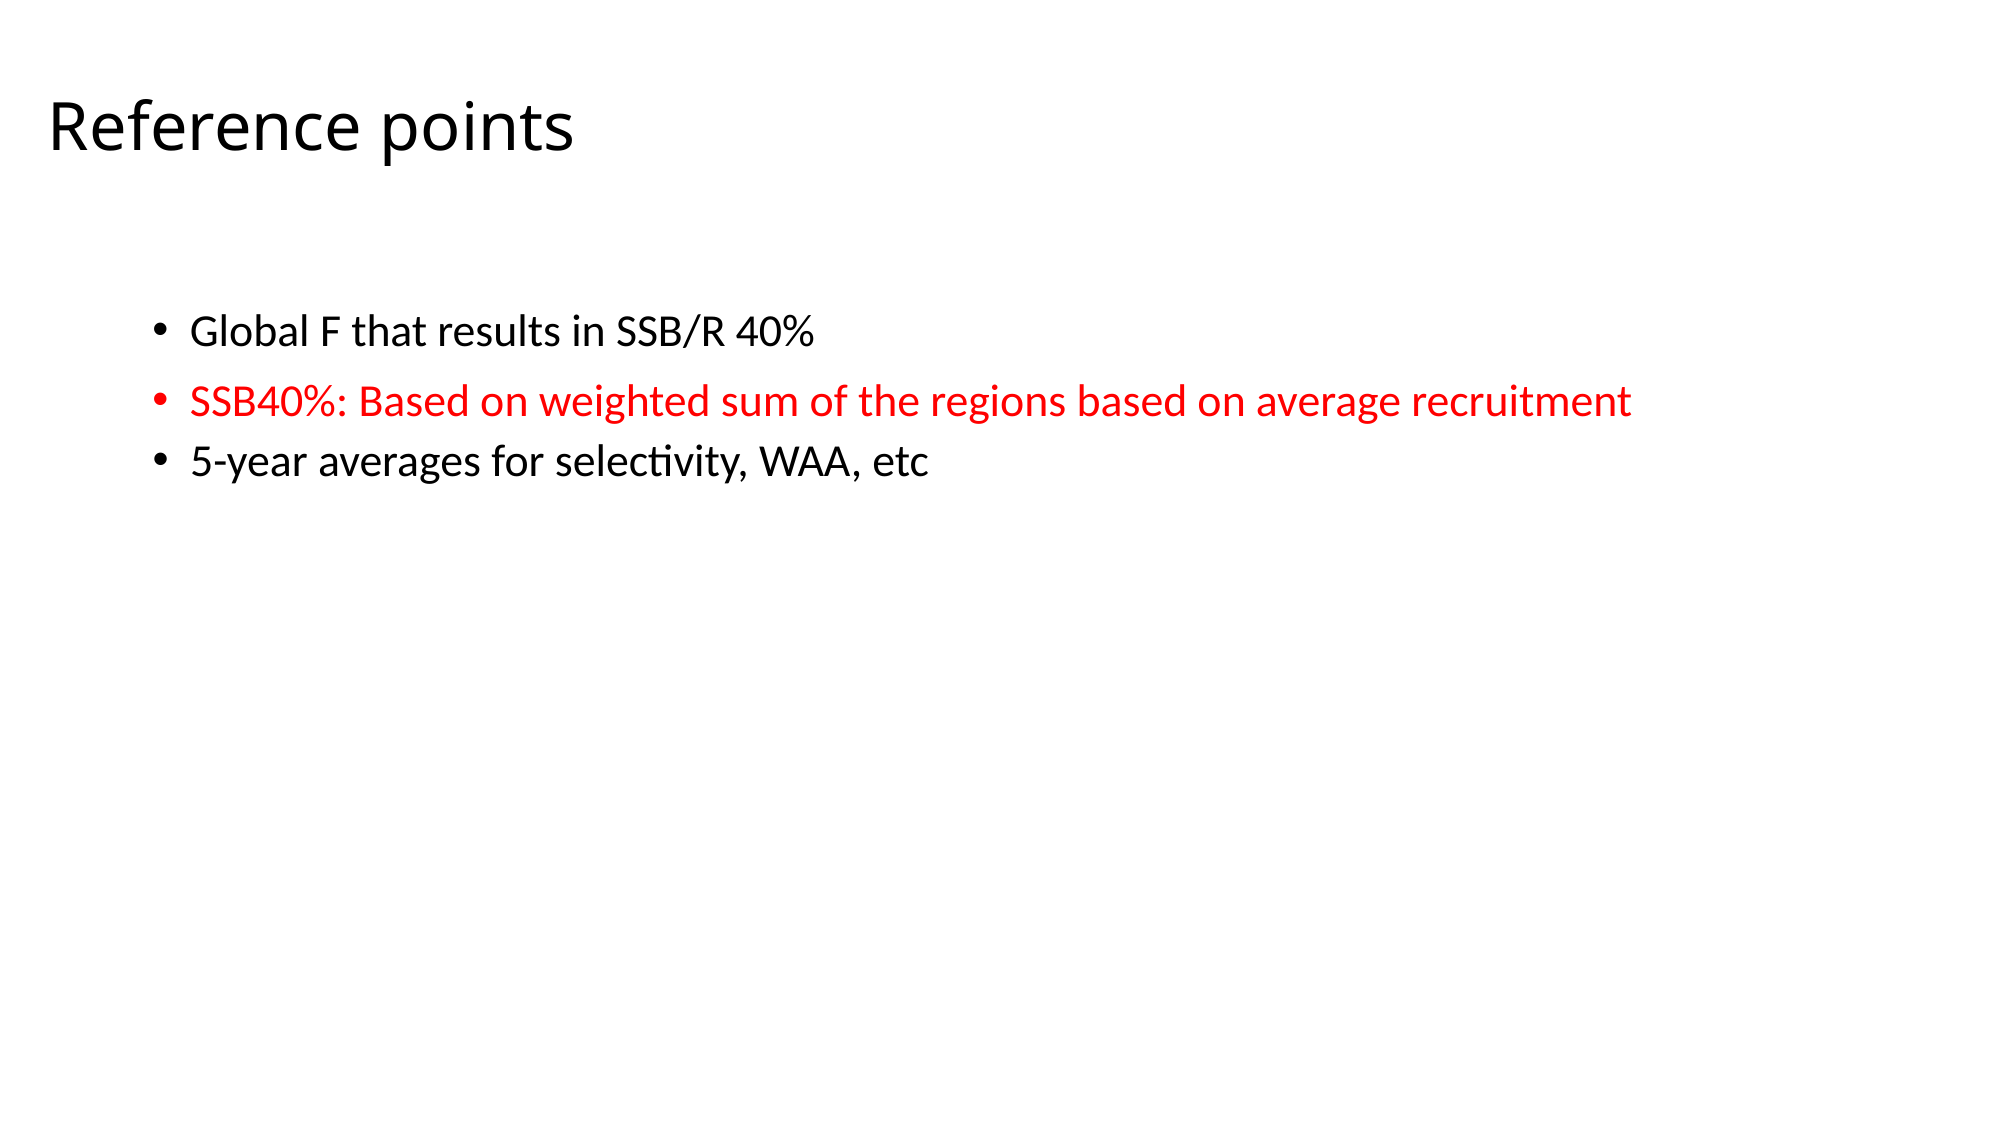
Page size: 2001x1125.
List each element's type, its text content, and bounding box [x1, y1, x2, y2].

list Global F that results in SSB/R 40% SSB40%: Based on weighted sum of the regions based on average recruitment 5-year averages for selectivity, WAA, etc [137, 299, 1916, 1014]
title Reference points [32, 59, 1863, 278]
